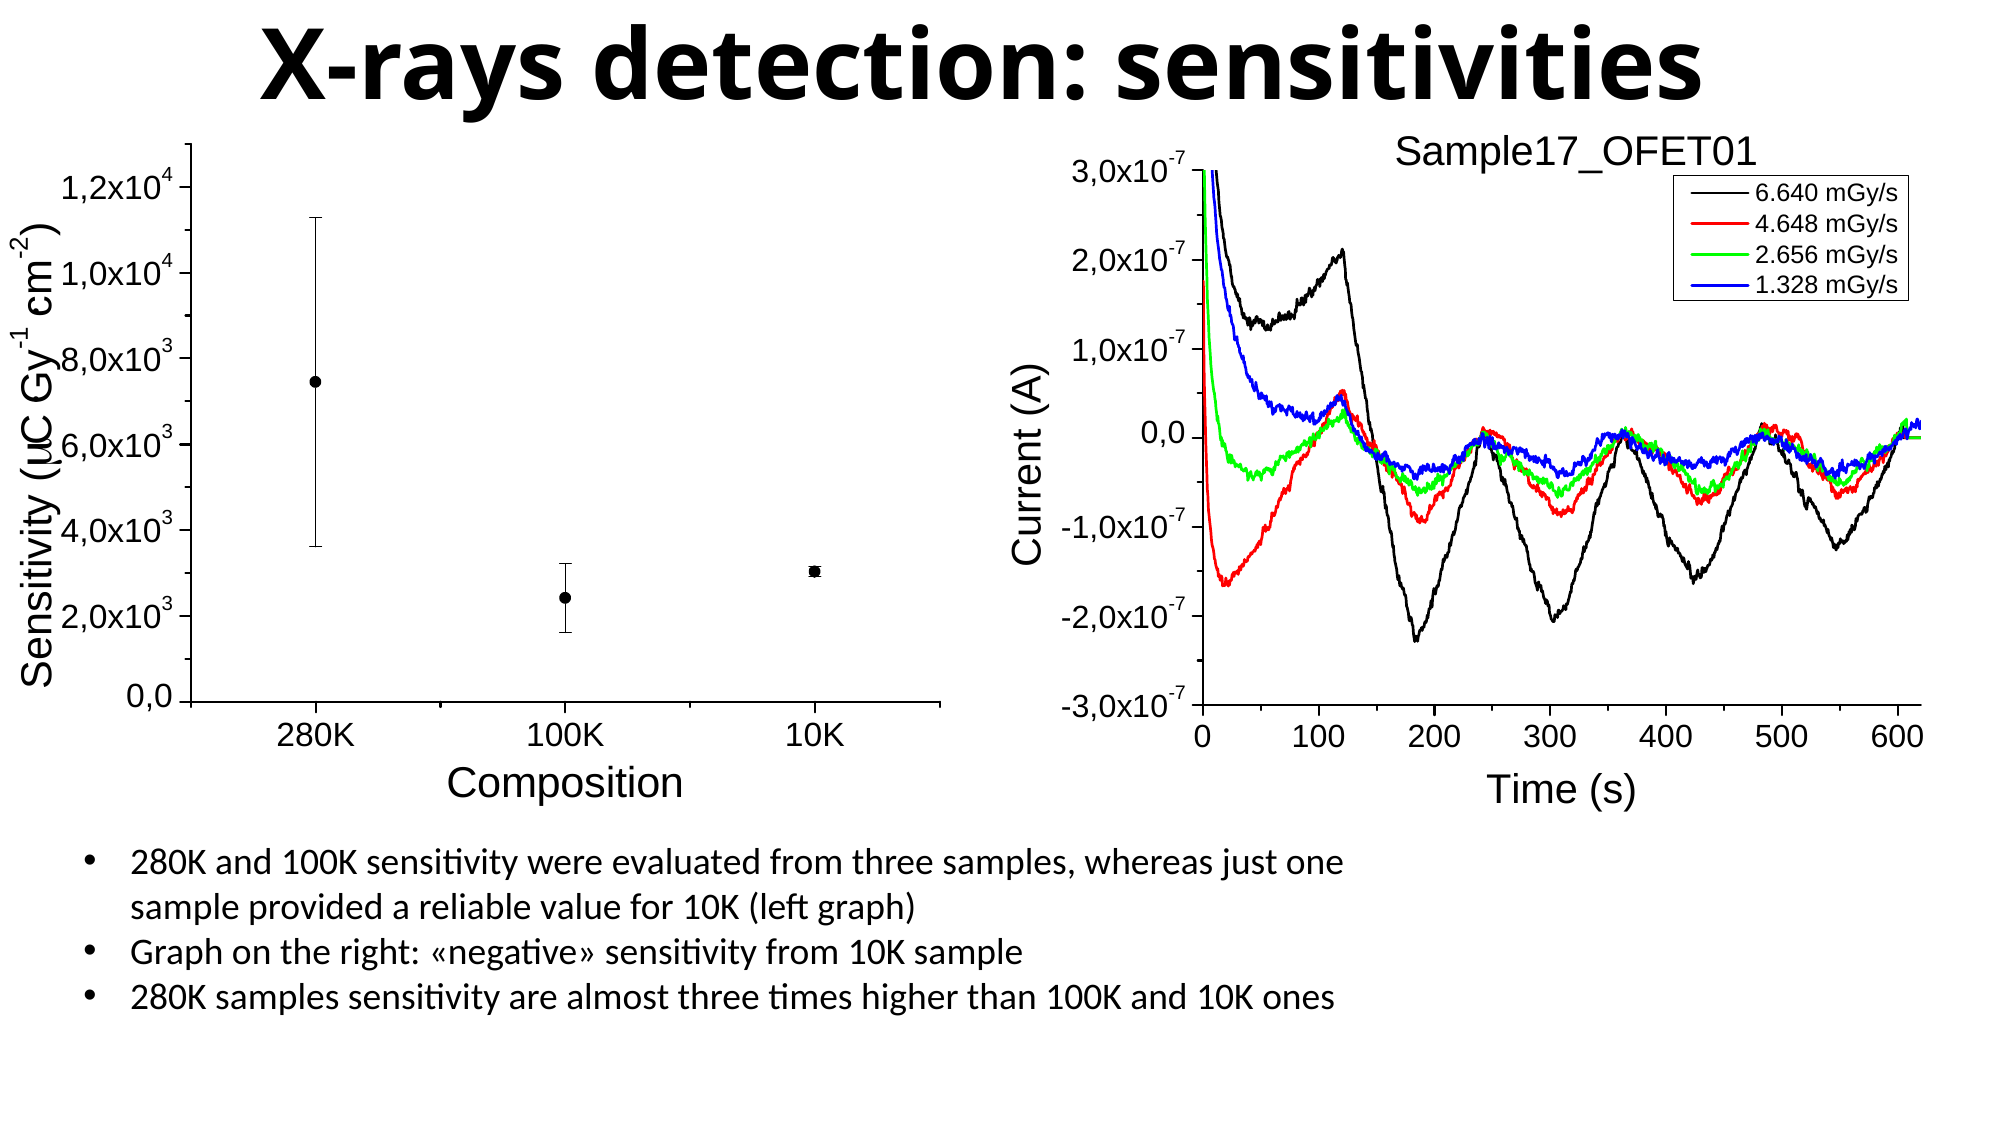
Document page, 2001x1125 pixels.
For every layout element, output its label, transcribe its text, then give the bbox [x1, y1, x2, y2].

picture [0, 140, 953, 811]
text_box X-rays detection: sensitivities [147, 6, 1818, 129]
picture [999, 133, 1935, 818]
text_box 280K and 100K sensitivity were evaluated from three samples, whereas just one sample provided a reliable value for 10K (left graph) Graph on the right: «negative» sensitivity from 10K sample 280K samples sensitivity are almost three times higher than 100K and 10K ones [68, 829, 1468, 1025]
